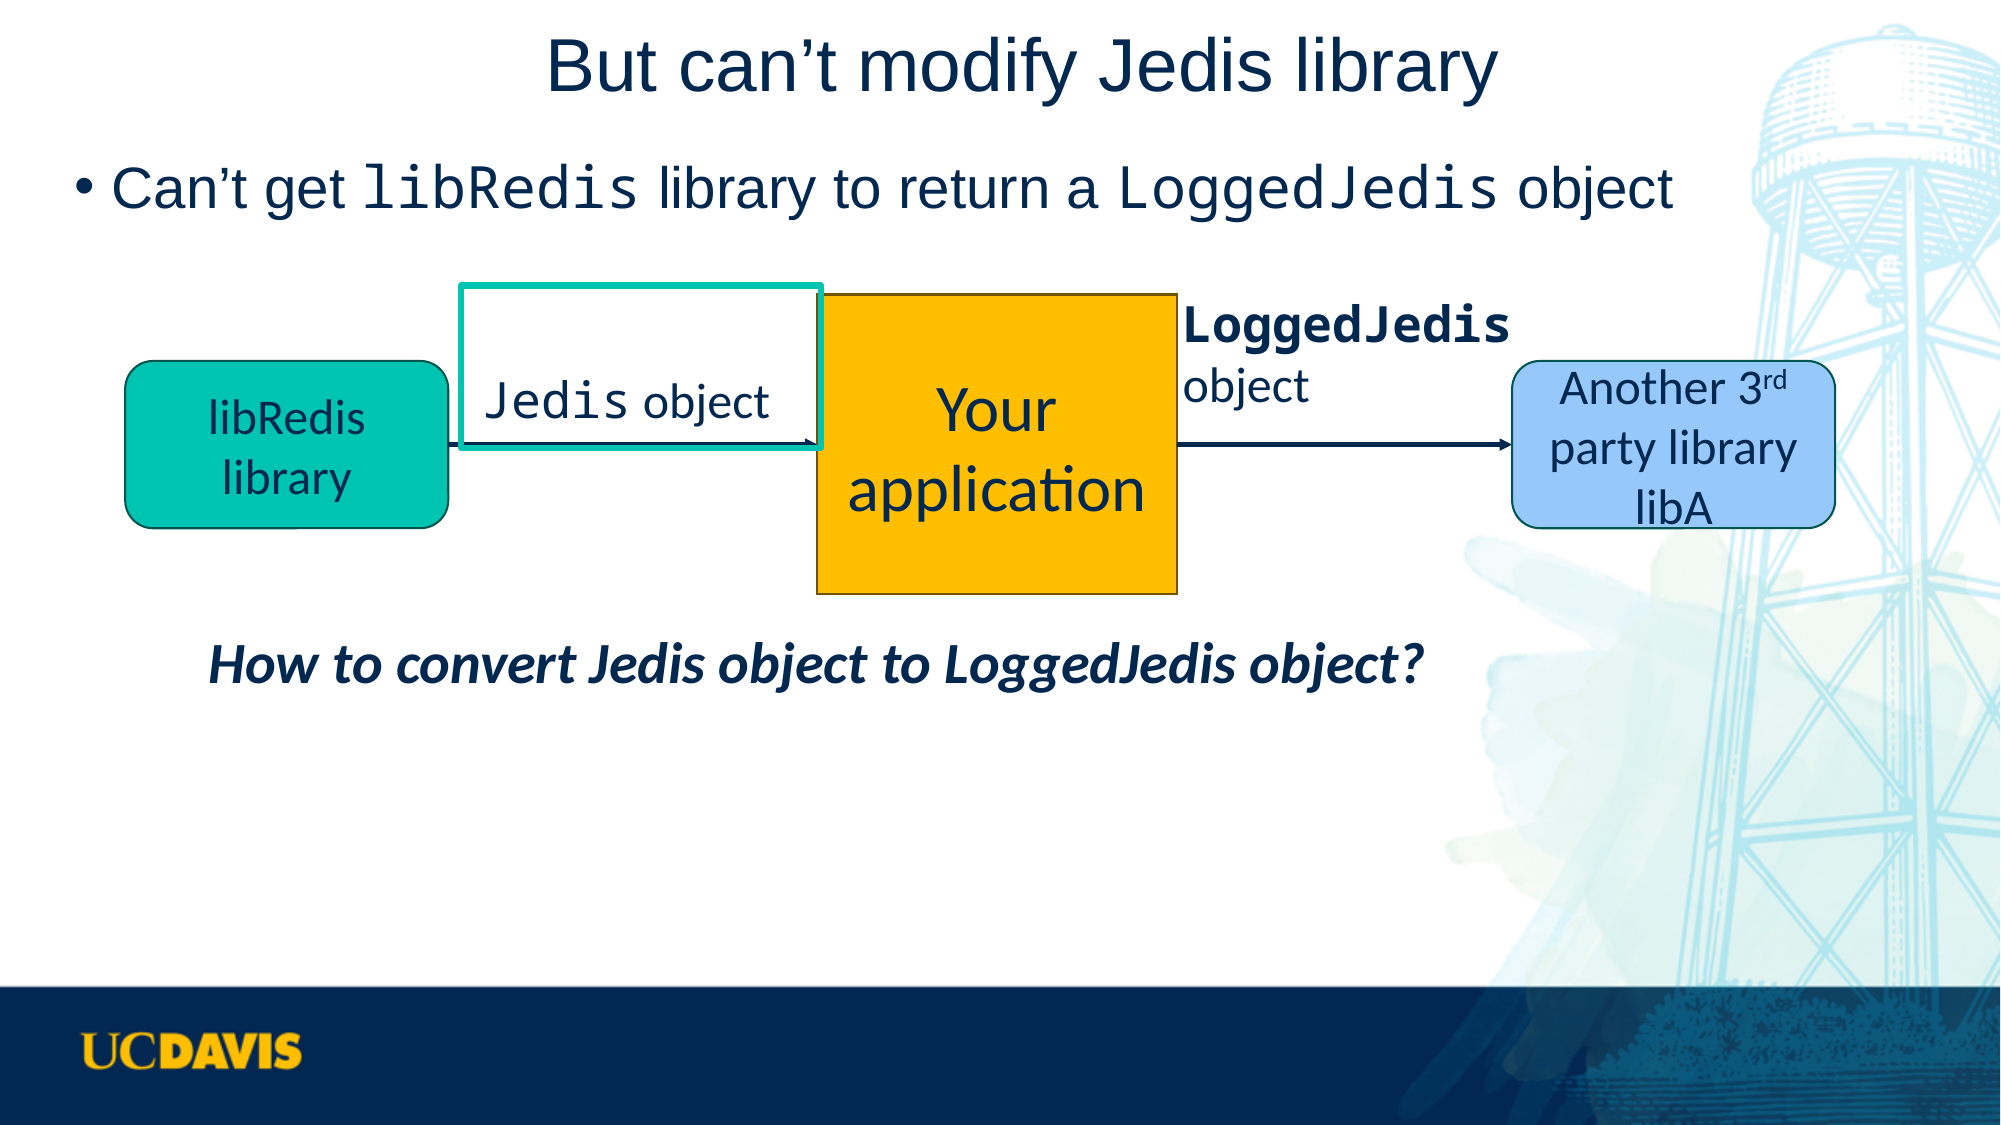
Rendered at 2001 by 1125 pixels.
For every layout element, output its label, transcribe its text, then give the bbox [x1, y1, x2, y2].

text_box How to convert Jedis object to LoggedJedis object? [193, 639, 1442, 703]
picture [0, 0, 2001, 1125]
list Can’t get libRedis library to return a LoggedJedis object [59, 128, 1938, 985]
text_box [125, 285, 1836, 639]
title But can’t modify Jedis library [0, 0, 2000, 115]
